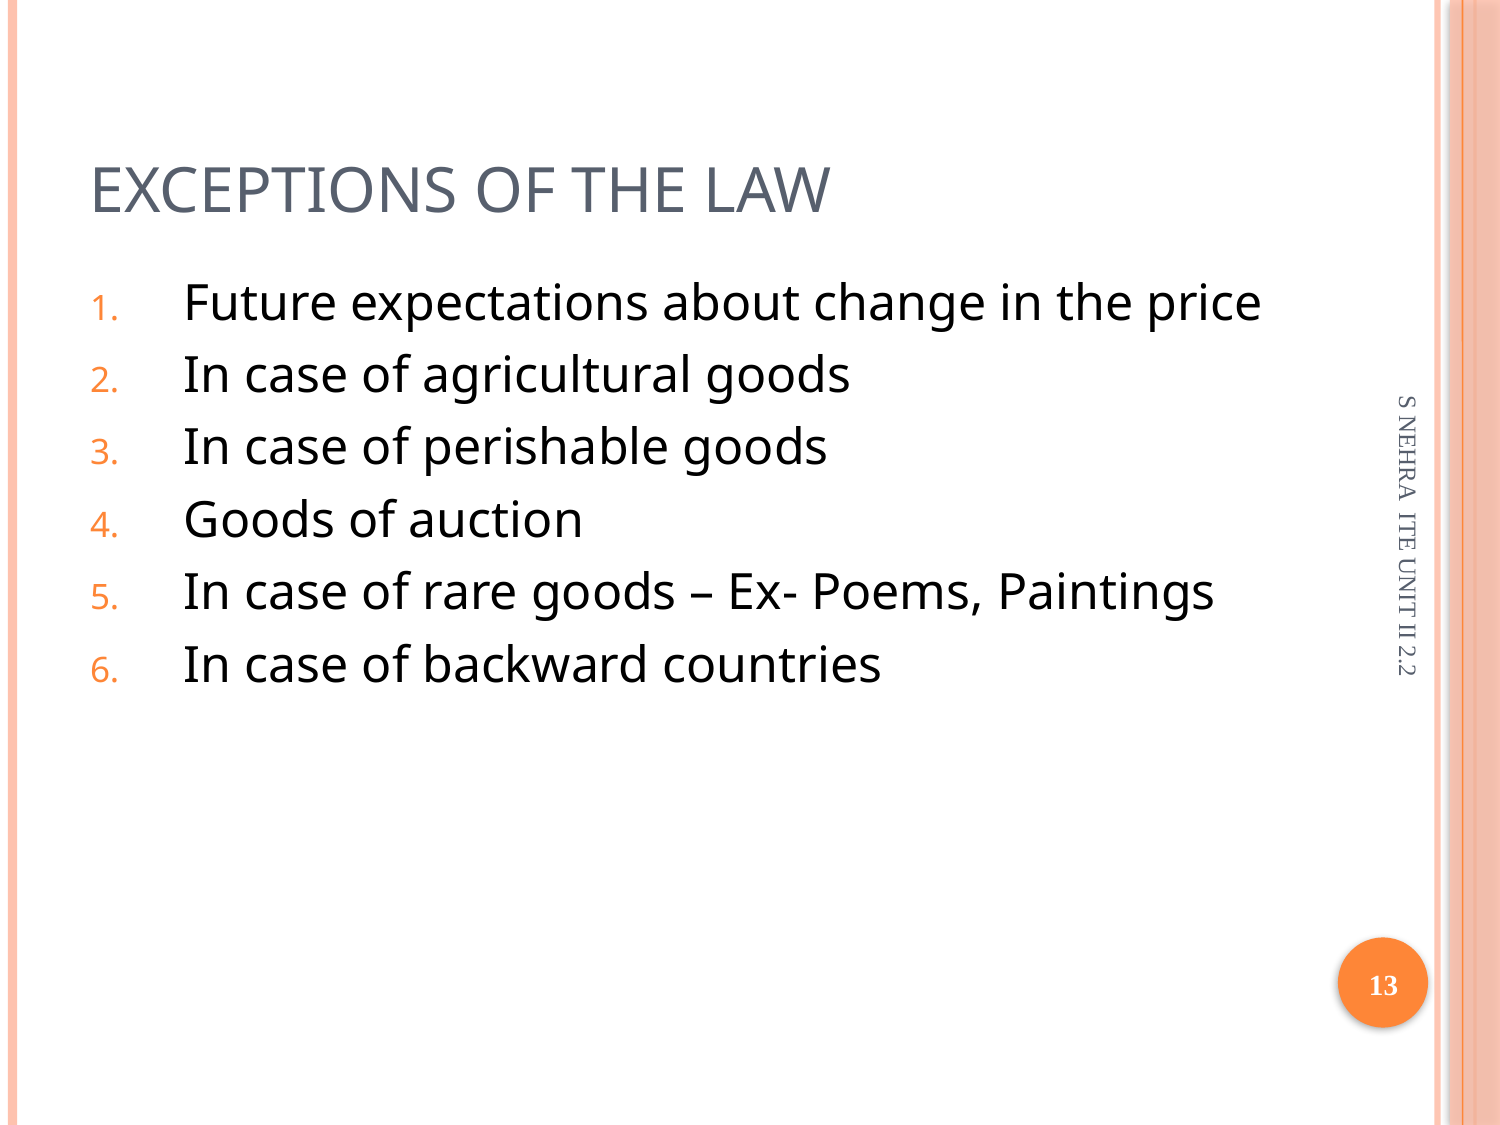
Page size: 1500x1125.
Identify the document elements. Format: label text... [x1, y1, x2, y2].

slide_number 13 [1333, 940, 1434, 1026]
list Future expectations about change in the price In case of agricultural goods In case of perishable goods Goods of auction In case of rare goods – Ex- Poems, Paintings In case of backward countries [74, 262, 1301, 1063]
title Exceptions of the law [75, 45, 1300, 233]
footer S NEHRA ITE UNIT II 2.2 [1379, 380, 1440, 906]
